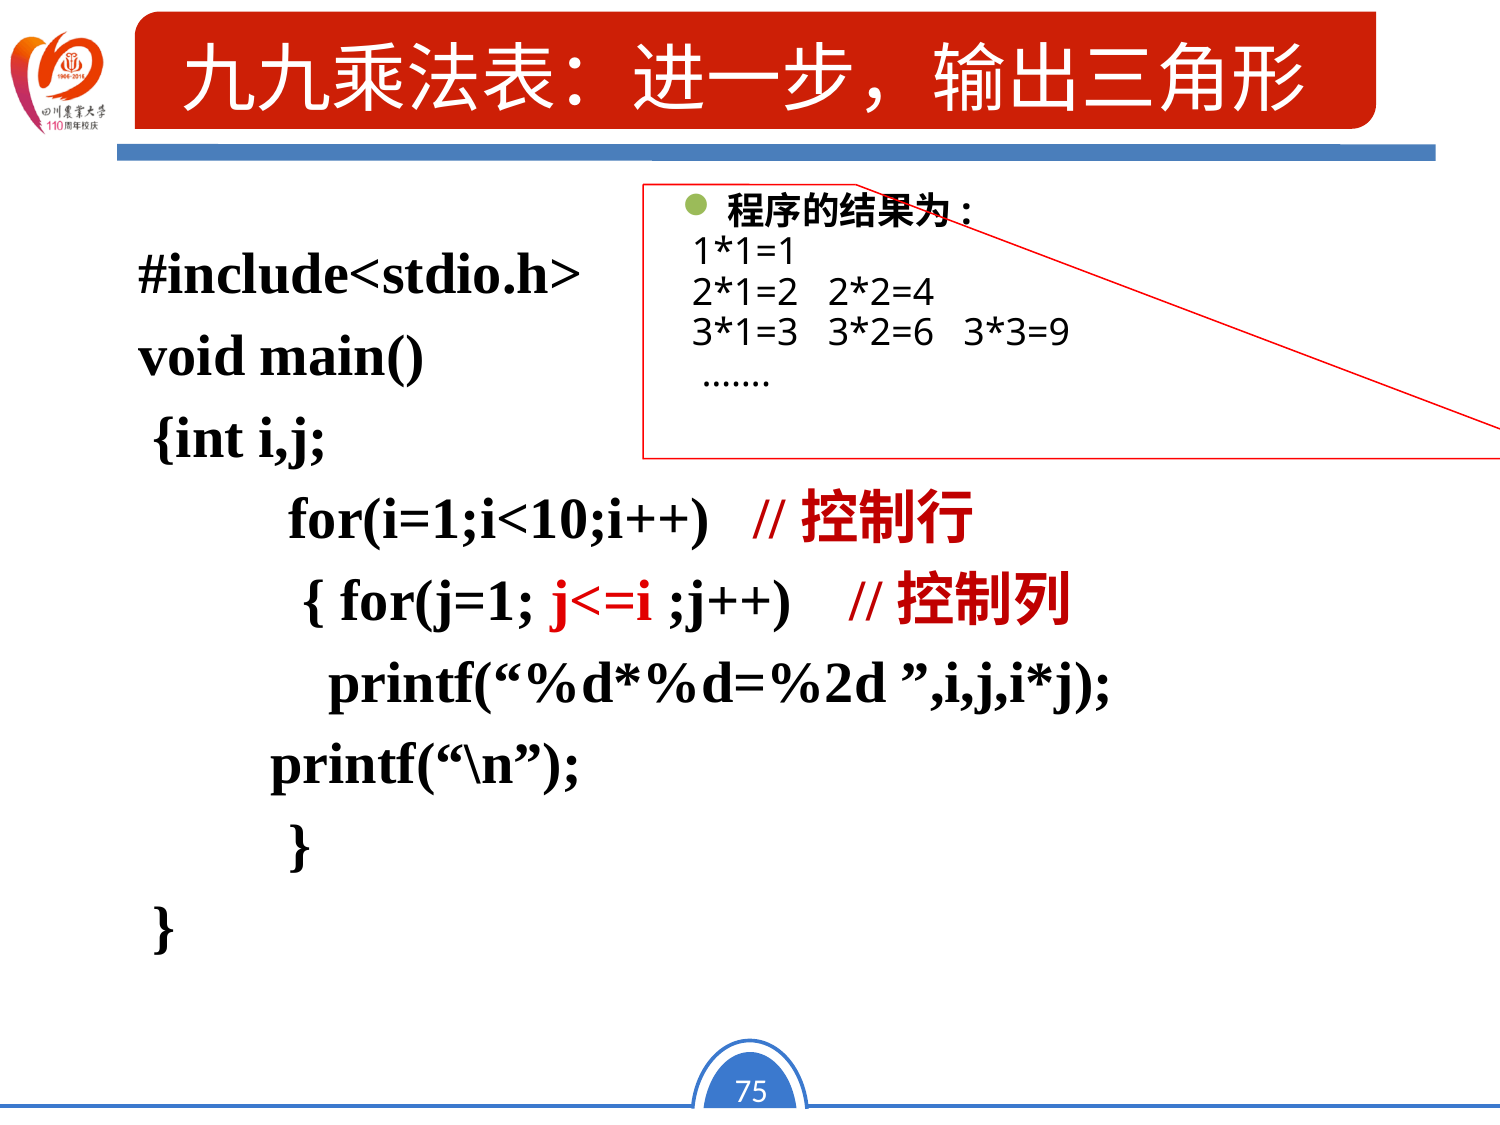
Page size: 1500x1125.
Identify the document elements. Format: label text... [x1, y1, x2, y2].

picture [0, 31, 115, 138]
text_box #include<stdio.h> void main() {int i,j; for(i=1;i<10;i++) //控制行 { for(j=1; j<=i ;j++) //控制列 printf(“%d*%d=%2d ”,i,j,i*j); printf(“\n”); } } [23, 228, 1376, 1008]
text_box [132, 9, 1379, 131]
text_box 九九乘法表：进一步，输出三角形 [181, 30, 1341, 121]
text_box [642, 184, 1500, 460]
